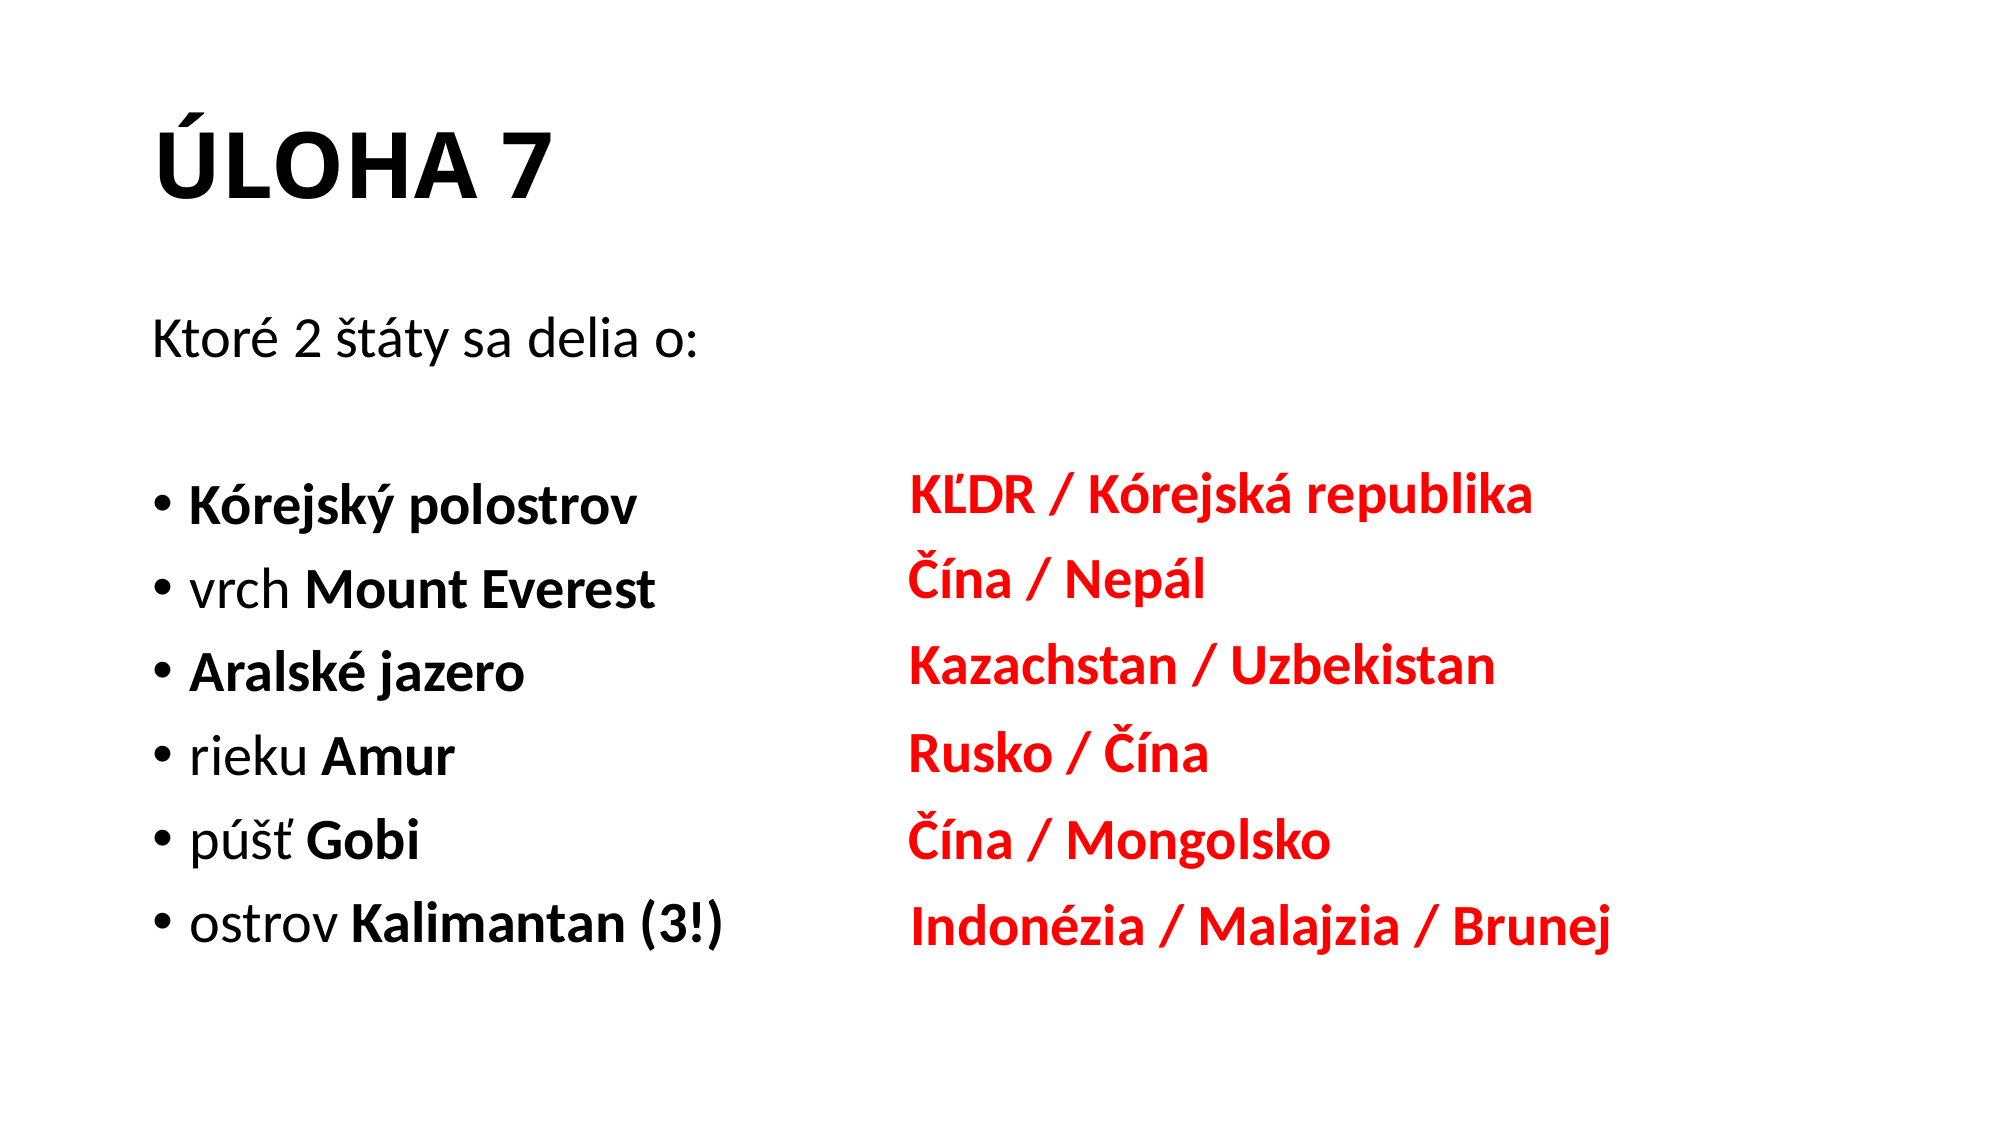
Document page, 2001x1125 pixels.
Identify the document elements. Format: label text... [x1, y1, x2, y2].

text_box Indonézia / Malajzia / Brunej [895, 879, 1629, 965]
title ÚLOHA 7 [137, 59, 1863, 278]
text_box KĽDR / Kórejská republika [895, 447, 1550, 533]
list Ktoré 2 štáty sa delia o: Kórejský polostrov vrch Mount Everest Aralské jazero rieku Amur púšť Gobi ostrov Kalimantan (3!) [137, 299, 1863, 1061]
text_box Kazachstan / Uzbekistan [895, 619, 1512, 704]
text_box Rusko / Čína [893, 706, 1225, 792]
text_box Čína / Nepál [893, 533, 1222, 618]
text_box Čína / Mongolsko [894, 793, 1348, 879]
